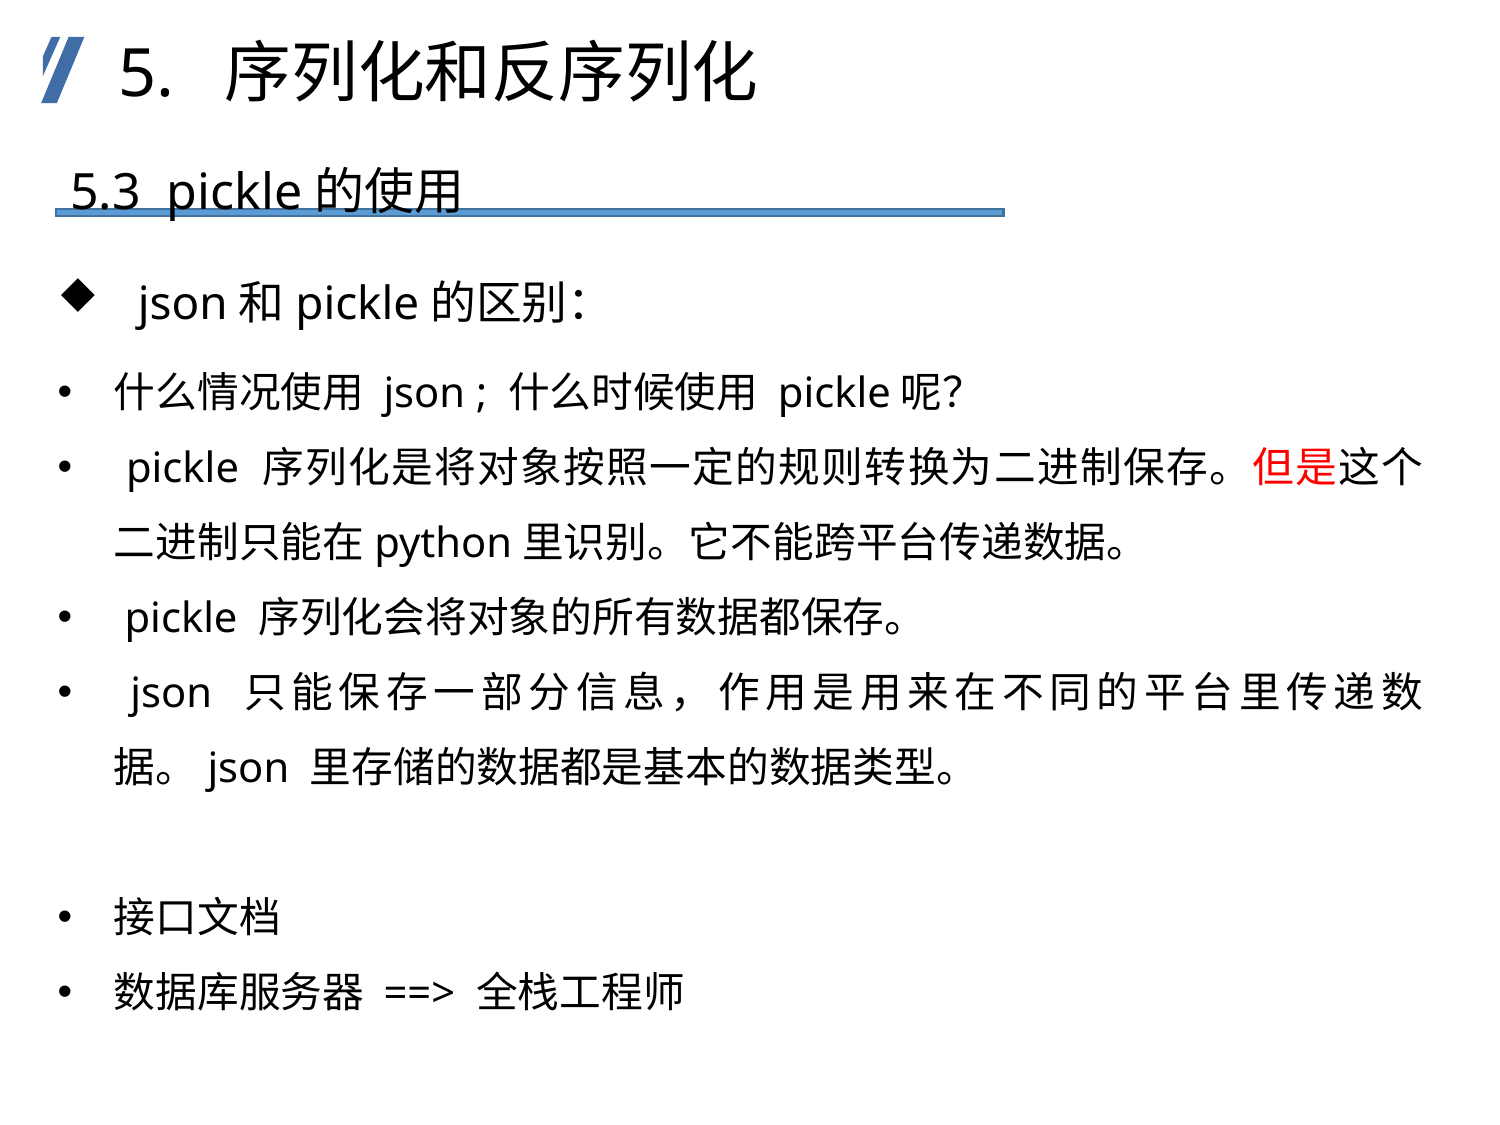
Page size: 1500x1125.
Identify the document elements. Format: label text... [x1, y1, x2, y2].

text_box [985, 208, 1005, 217]
text_box json和pickle的区别： 什么情况使用 json ; 什么时候使用 pickle呢？ pickle 序列化是将对象按照一定的规则转换为二进制保存。但是这个二进制只能在python里识别。它不能跨平台传递数据。 pickle 序列化会将对象的所有数据都保存。 json 只能保存一部分信息，作用是用来在不同的平台里传递数据。json 里存储的数据都是基本的数据类型。 接口文档 数据库服务器 ==> 全栈工程师 [42, 238, 1438, 1024]
text_box 5.3 pickle的使用 [55, 122, 985, 227]
text_box 5. 序列化和反序列化 [103, 30, 1228, 119]
